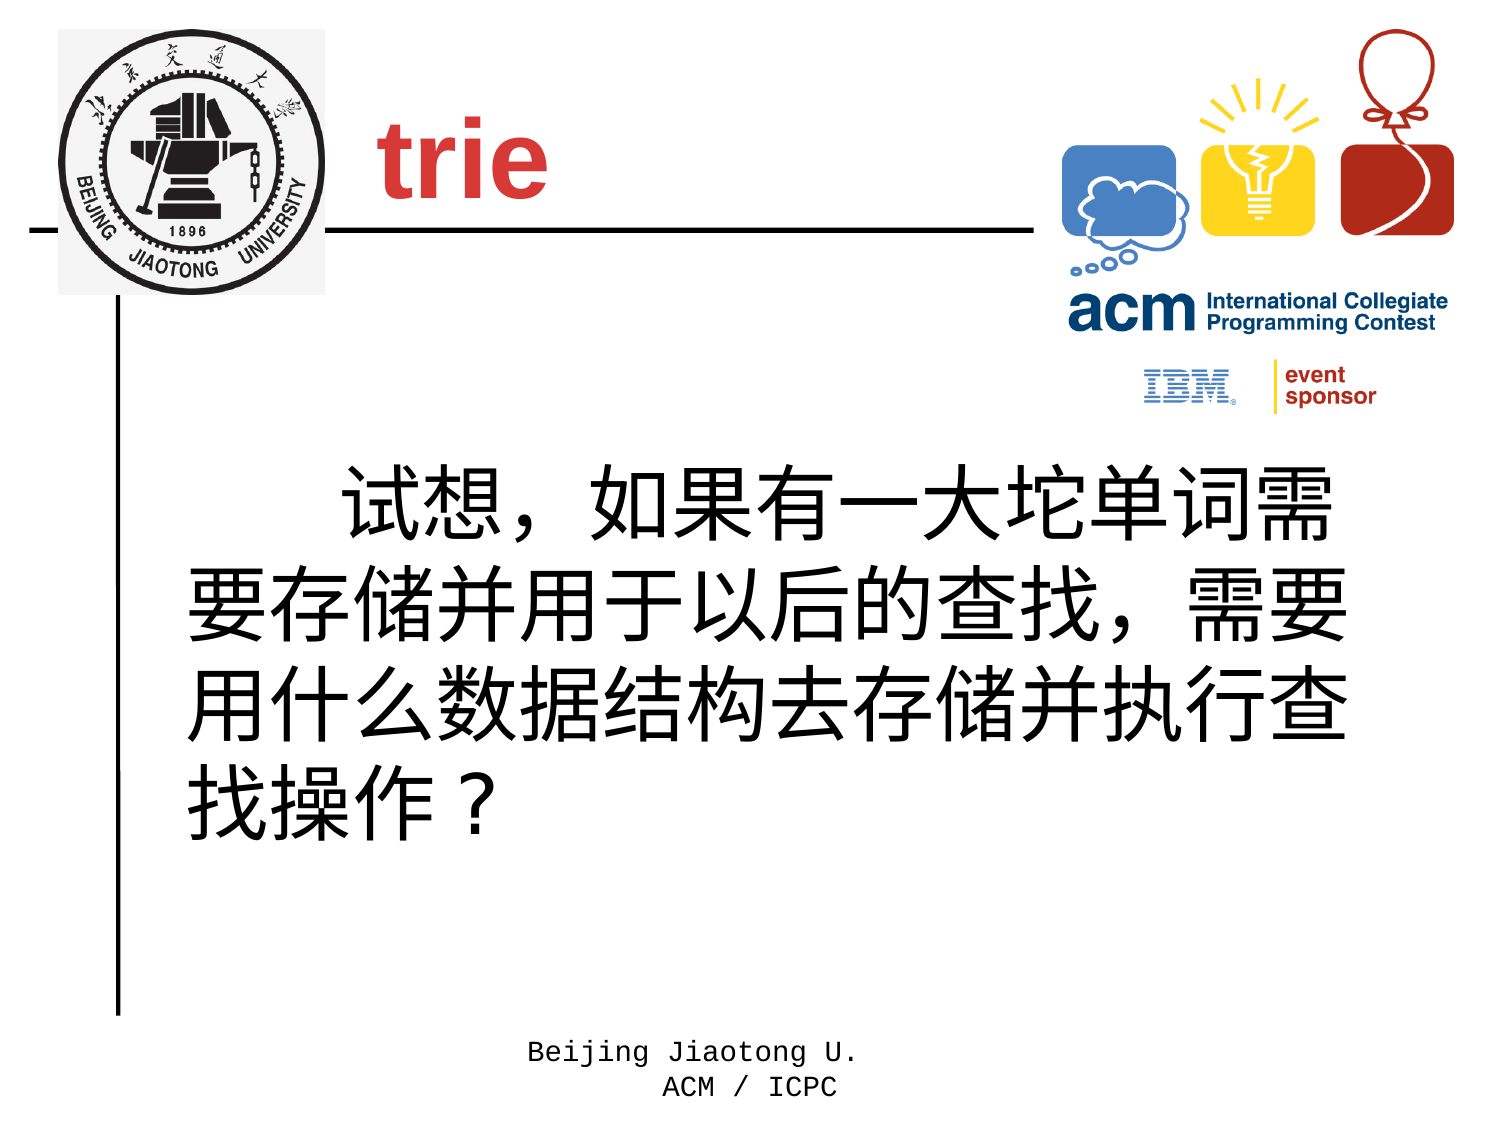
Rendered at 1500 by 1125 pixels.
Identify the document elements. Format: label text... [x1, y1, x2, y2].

text_box trie [361, 78, 567, 229]
picture [1062, 29, 1454, 414]
picture [58, 29, 325, 295]
text_box 试想，如果有一大坨单词需要存储并用于以后的查找，需要用什么数据结构去存储并执行查找操作? [171, 444, 1425, 859]
text_box [75, 263, 1425, 916]
